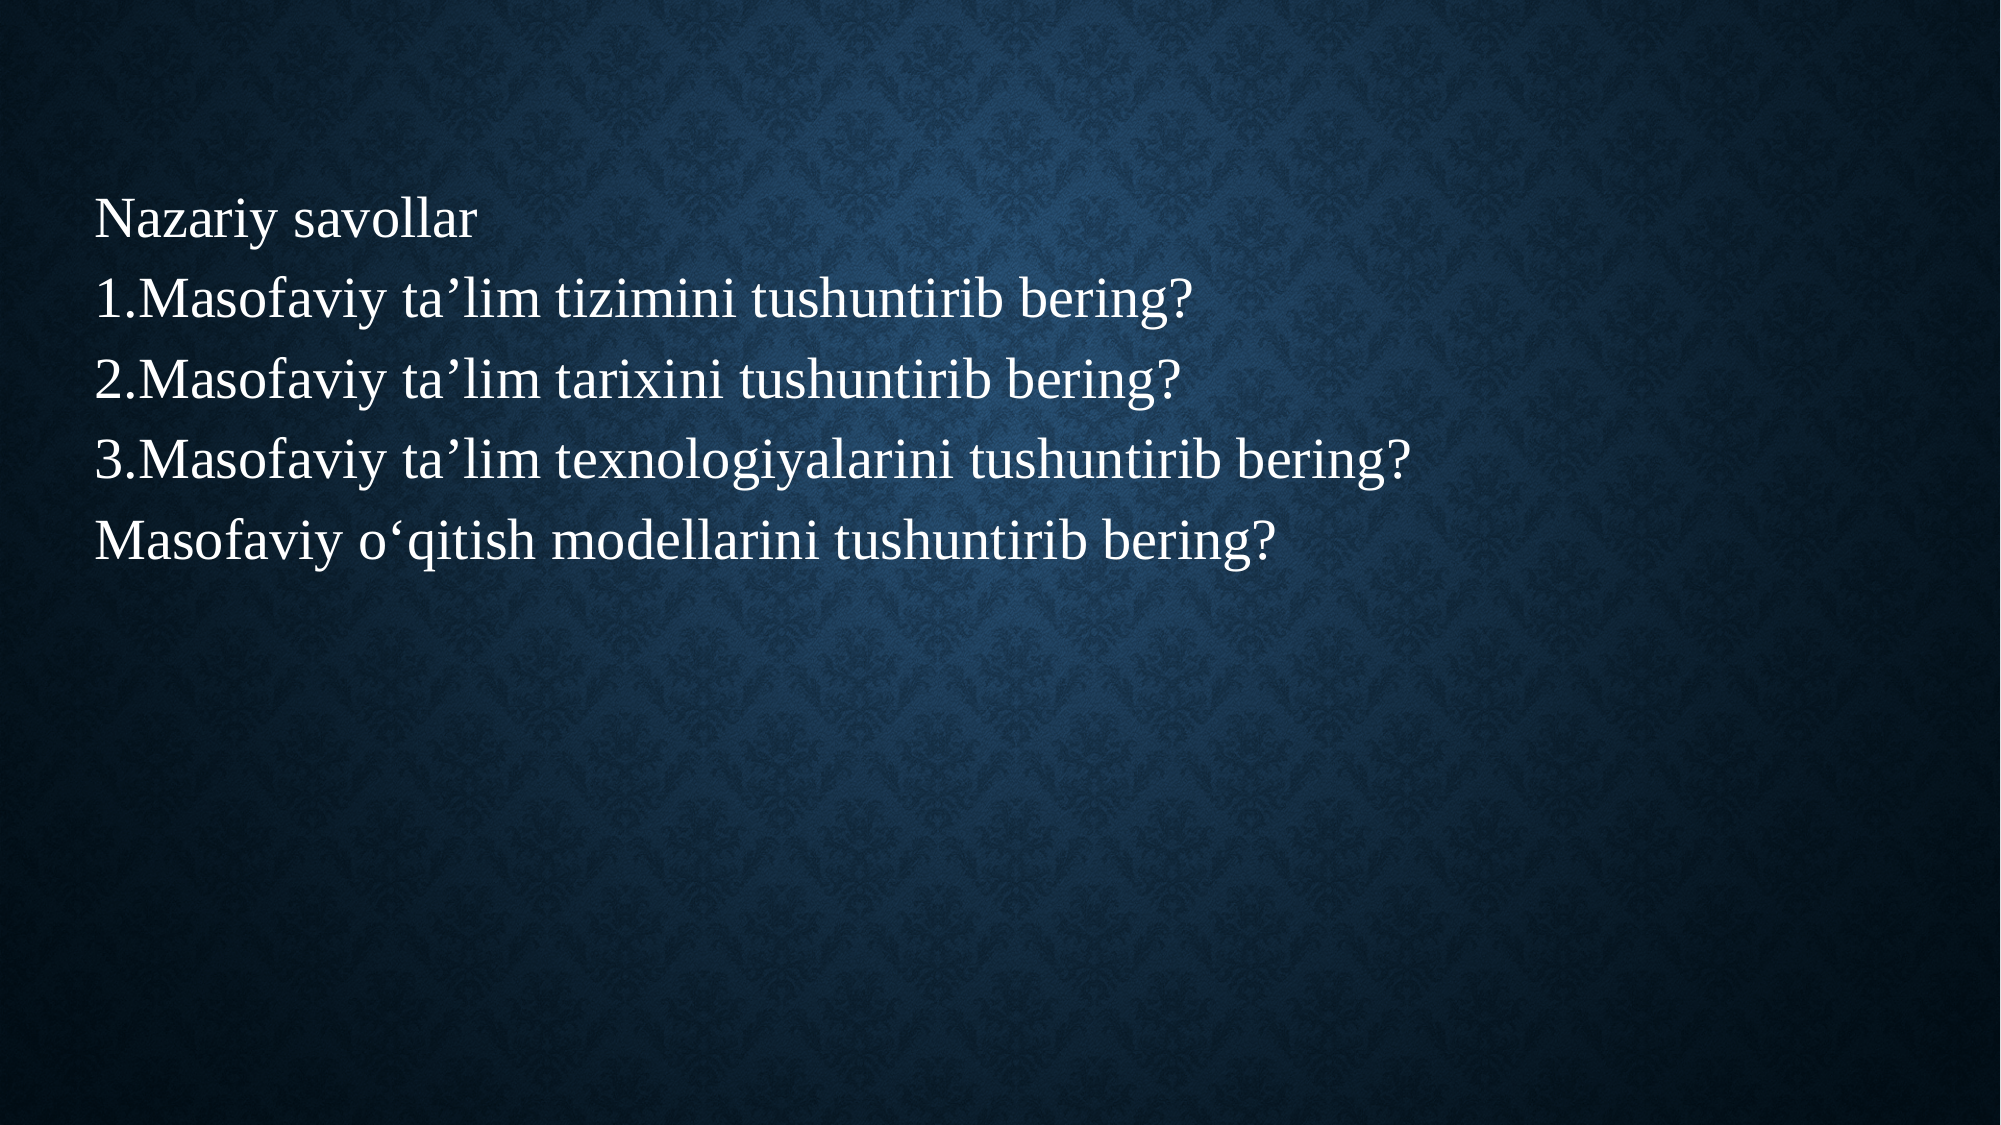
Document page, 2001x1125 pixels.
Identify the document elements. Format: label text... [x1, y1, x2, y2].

text_box Nazariy savollar 1.Masofaviy ta’lim tizimini tushuntirib bering? 2.Masofaviy ta’lim tarixini tushuntirib bering? 3.Masofaviy ta’lim texnologiyalarini tushuntirib bering? Masofaviy oʻqitish modellarini tushuntirib bering? [36, 161, 1937, 579]
